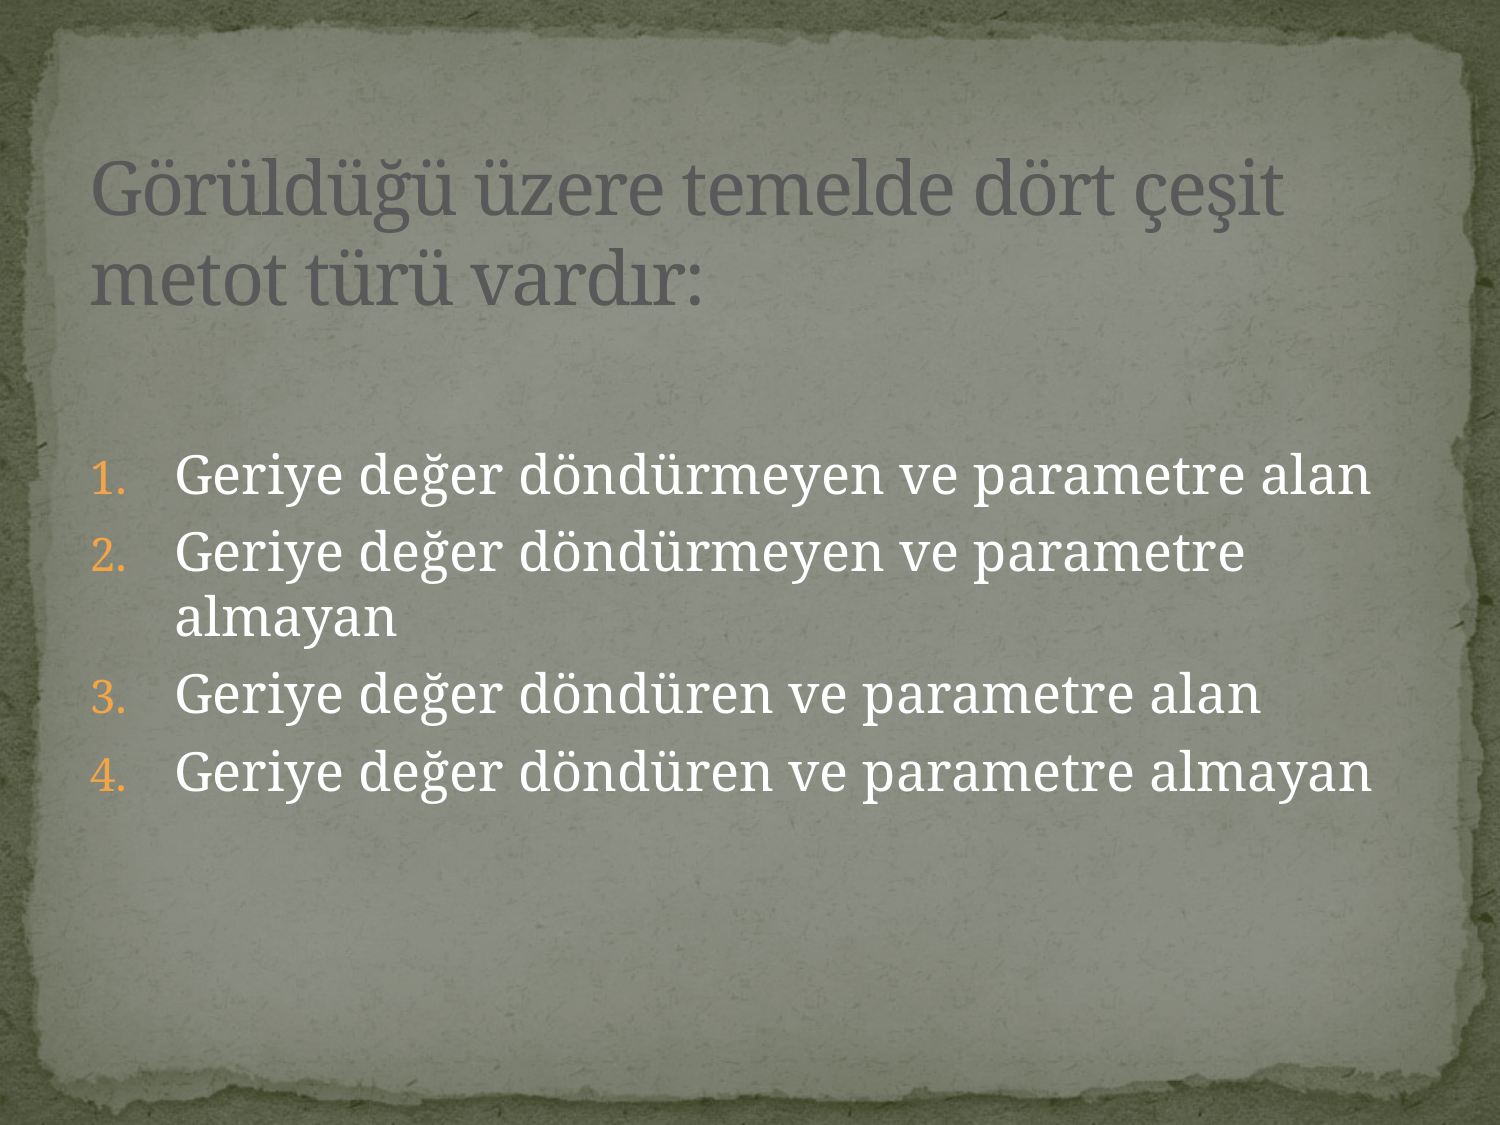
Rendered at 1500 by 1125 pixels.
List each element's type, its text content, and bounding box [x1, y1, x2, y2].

list Geriye değer döndürmeyen ve parametre alan Geriye değer döndürmeyen ve parametre almayan Geriye değer döndüren ve parametre alan Geriye değer döndüren ve parametre almayan [75, 433, 1425, 1000]
title Görüldüğü üzere temelde dört çeşit metot türü vardır: [74, 24, 1425, 433]
